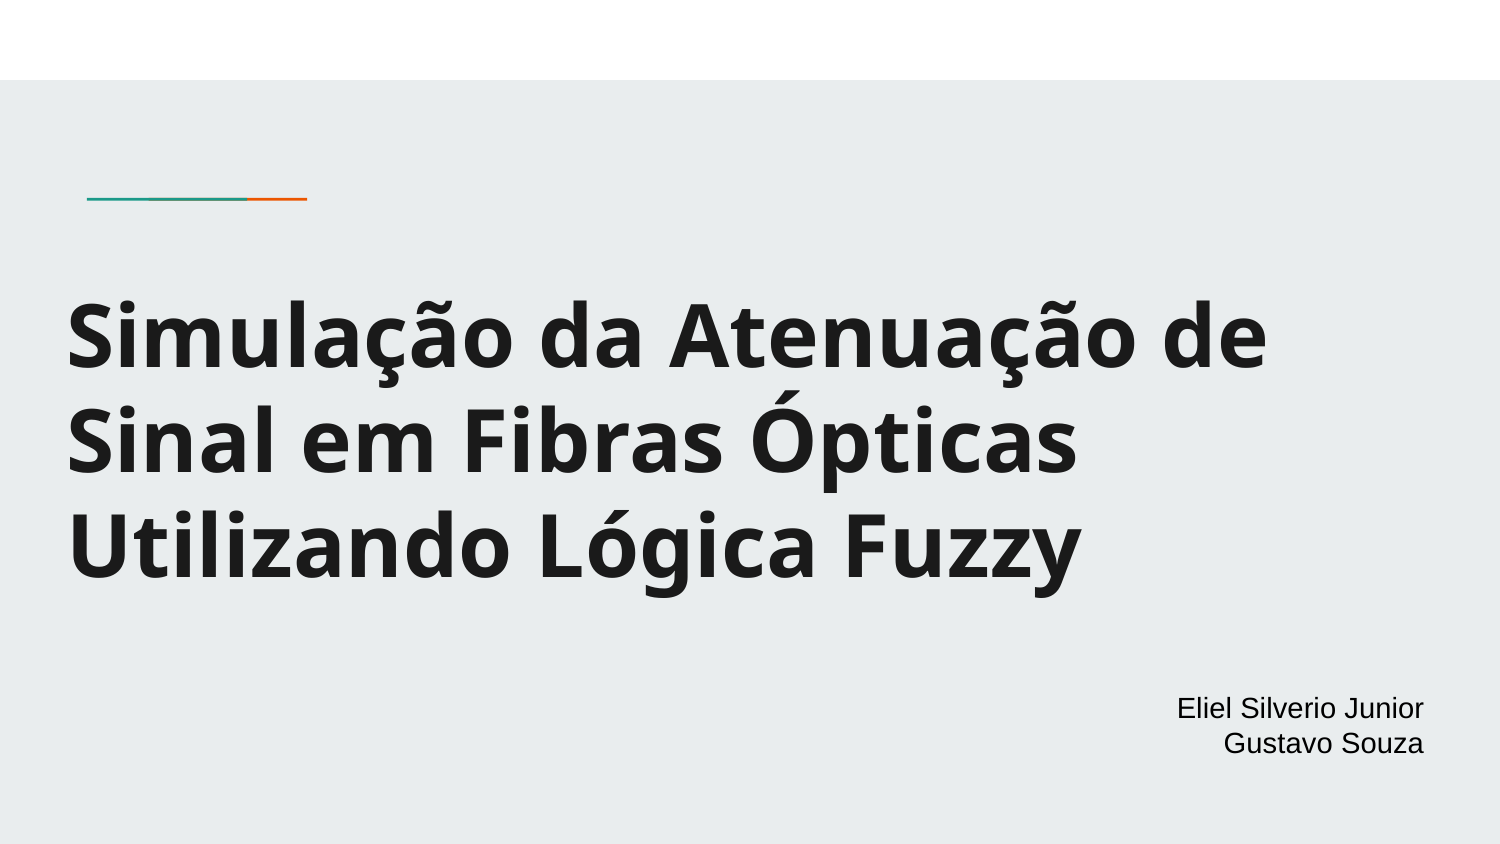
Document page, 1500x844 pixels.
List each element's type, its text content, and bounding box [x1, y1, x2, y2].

text_box Eliel Silverio Junior Gustavo Souza [54, 674, 1440, 765]
title Simulação da Atenuação de Sinal em Fibras Ópticas Utilizando Lógica Fuzzy [51, 265, 1449, 602]
